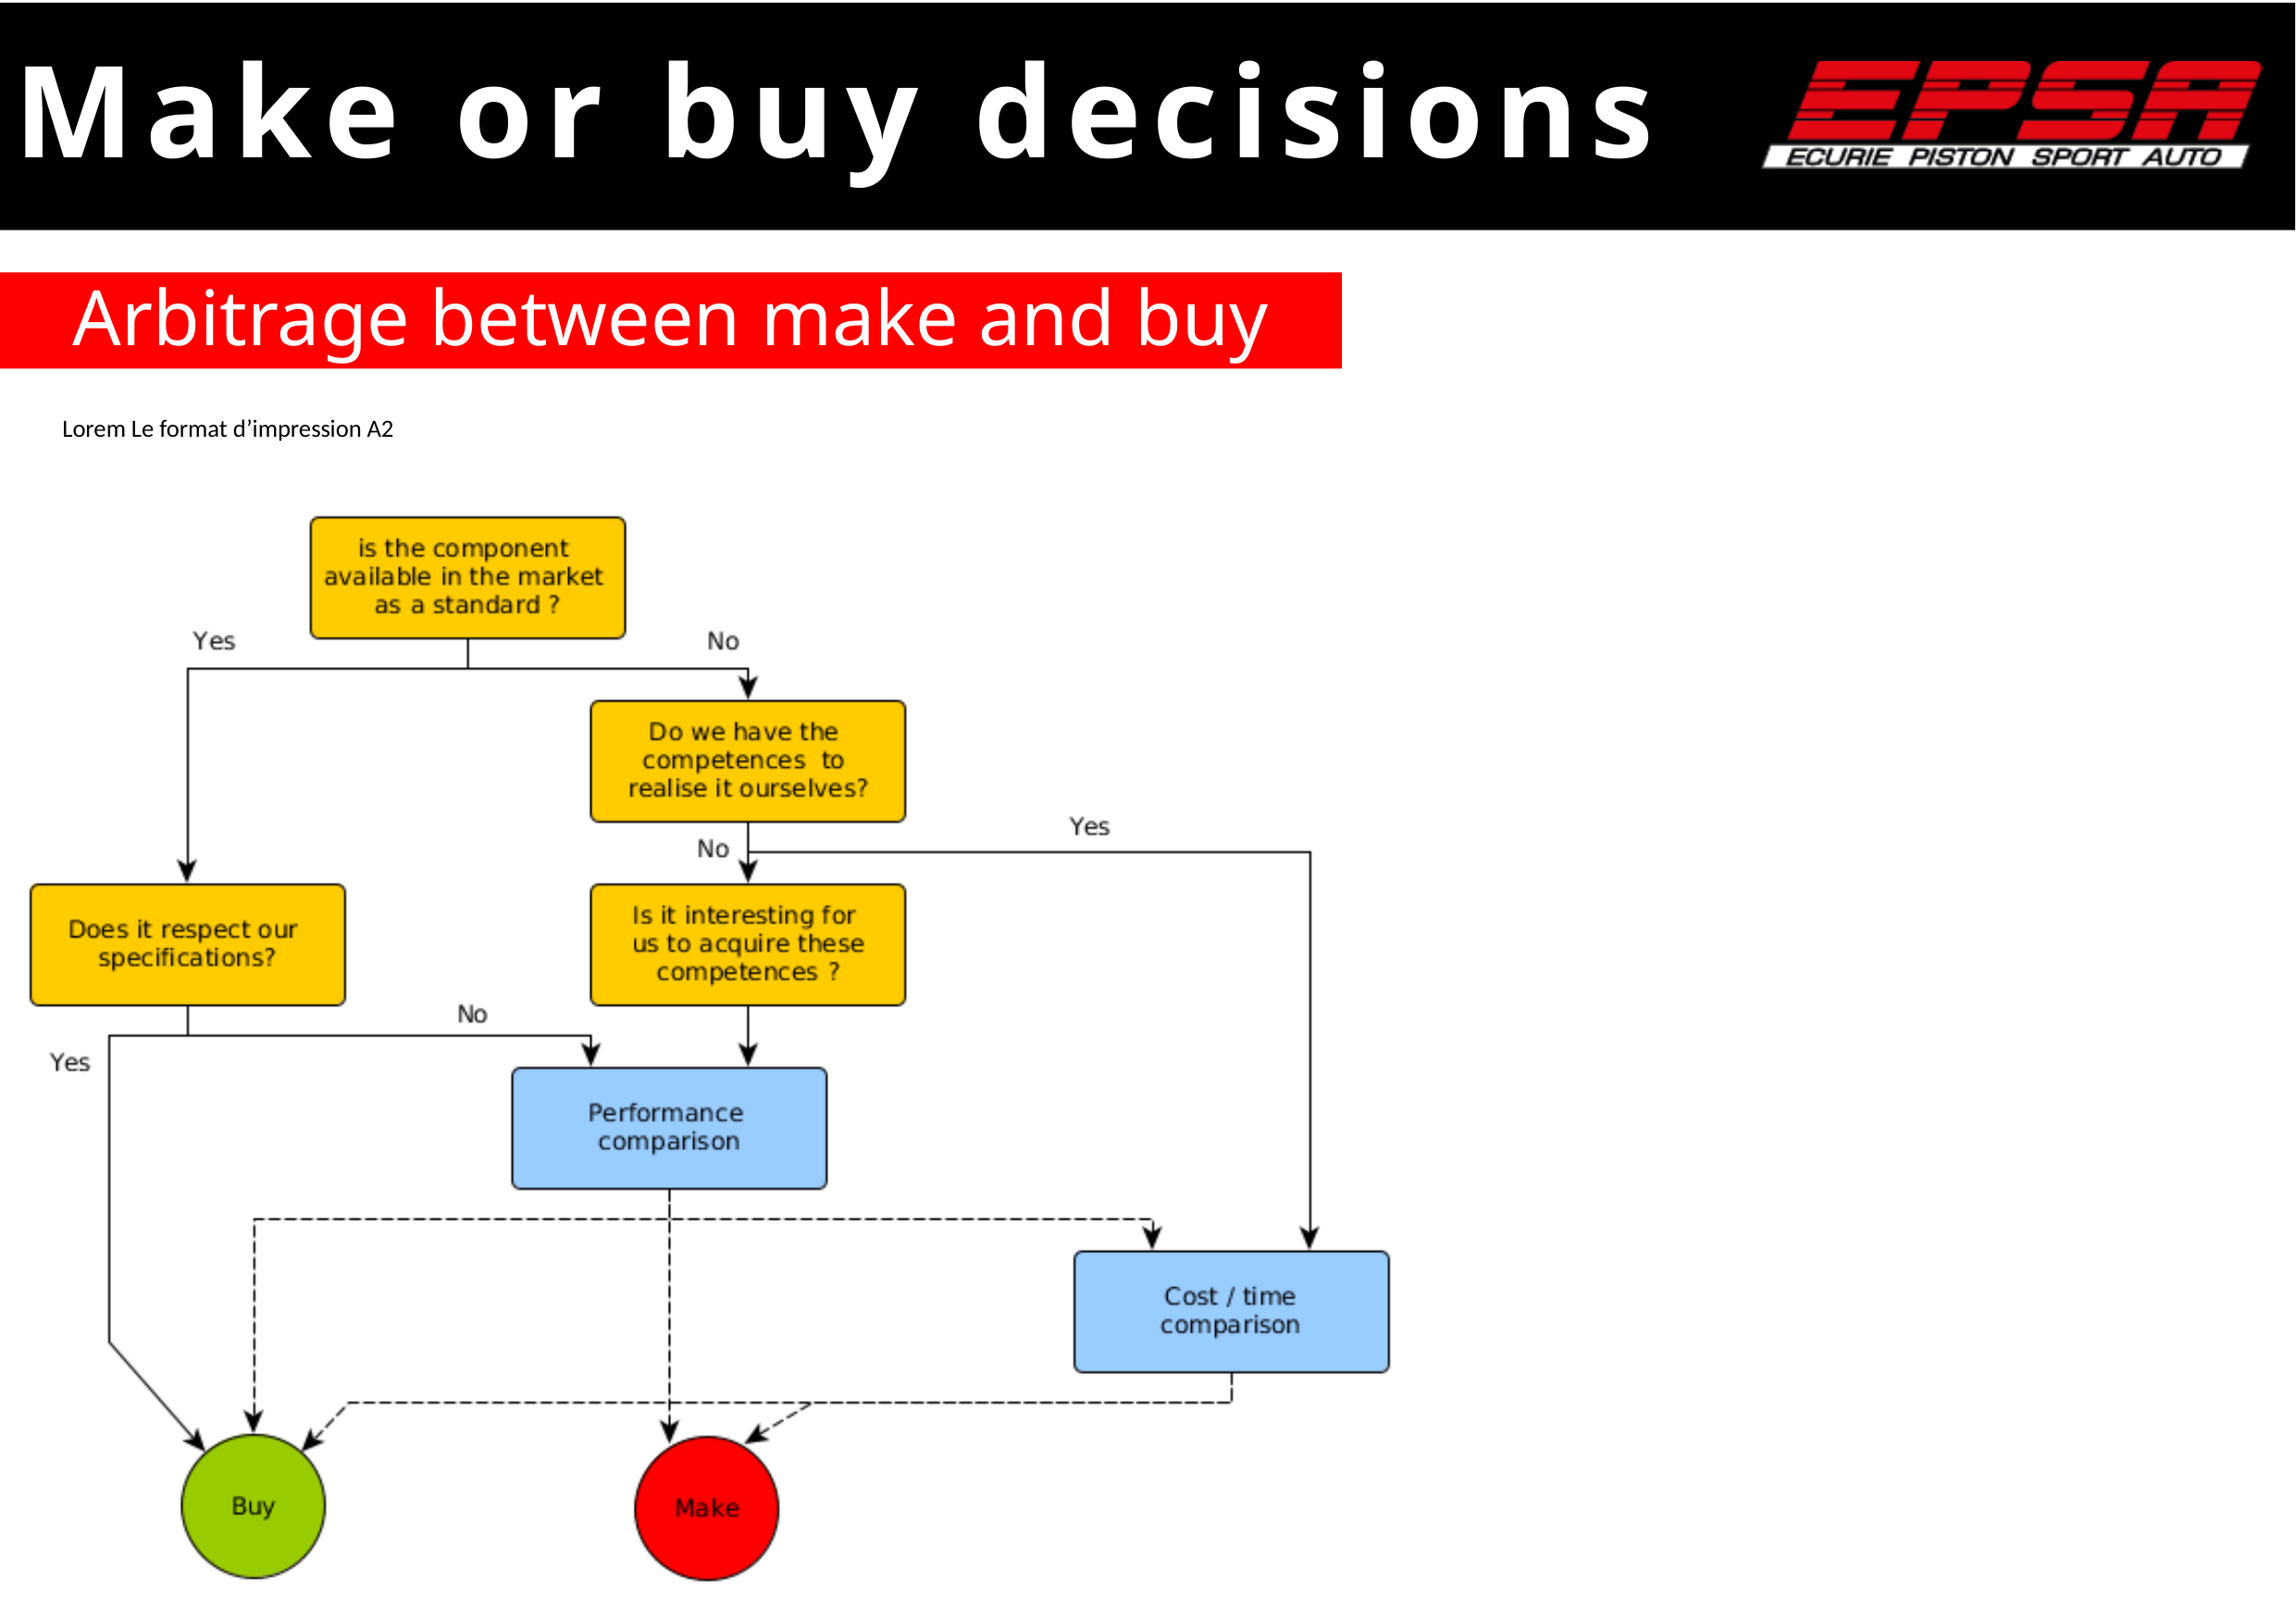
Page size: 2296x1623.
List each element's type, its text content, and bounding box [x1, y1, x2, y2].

text_box Lorem Le format d’impression A2 [48, 405, 1099, 450]
picture [1760, 61, 2263, 171]
subtitle Arbitrage between make and buy [0, 272, 1342, 369]
title Make or buy decisions [0, 2, 2296, 230]
picture [0, 487, 1419, 1612]
